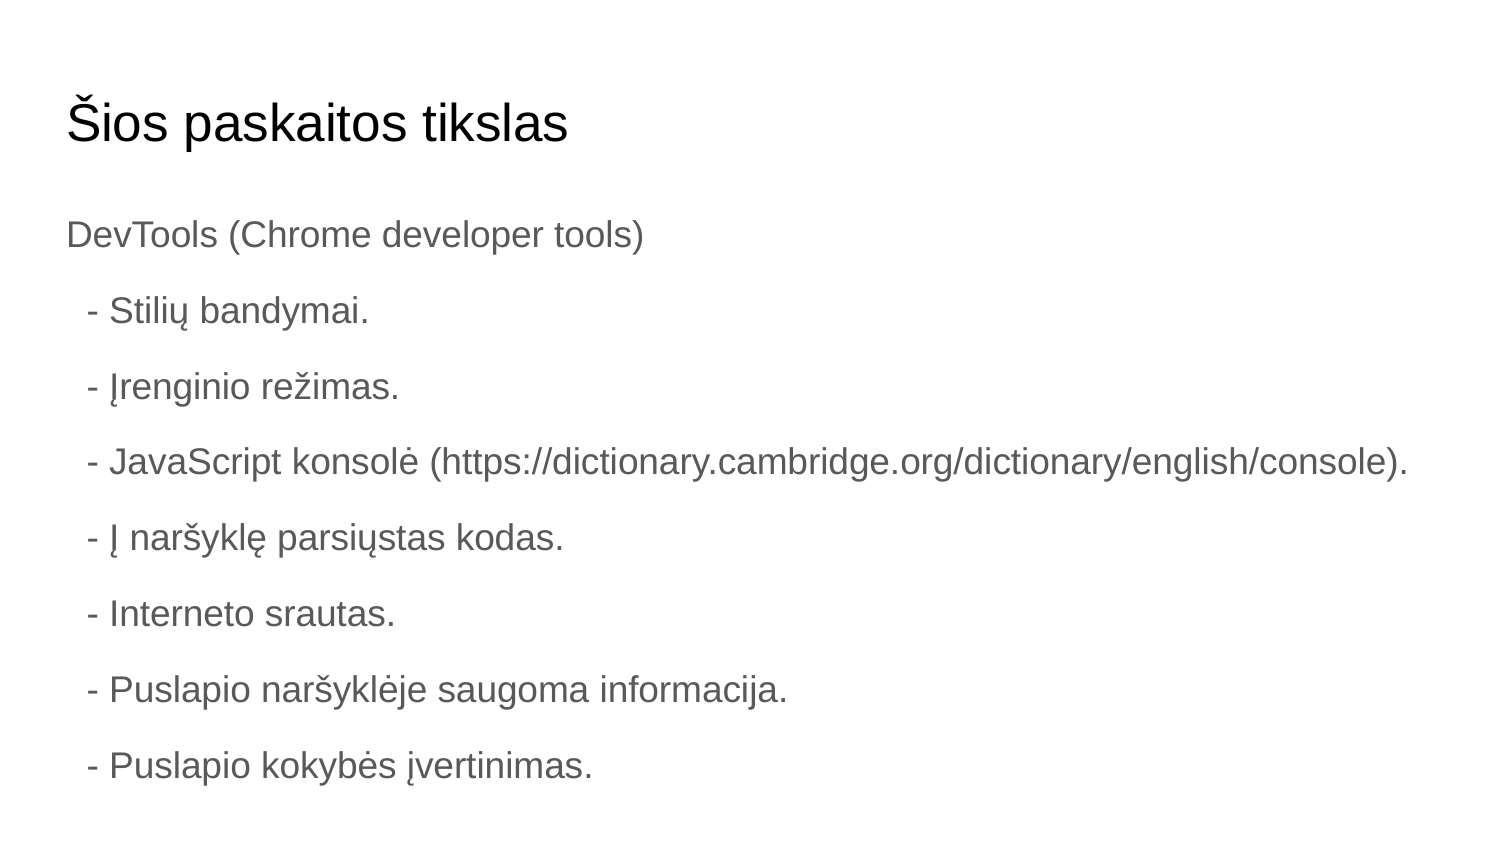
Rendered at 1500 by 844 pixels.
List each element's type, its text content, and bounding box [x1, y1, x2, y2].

list DevTools (Chrome developer tools) - Stilių bandymai. - Įrenginio režimas. - JavaScript konsolė (https://dictionary.cambridge.org/dictionary/english/console). - Į naršyklę parsiųstas kodas. - Interneto srautas. - Puslapio naršyklėje saugoma informacija. - Puslapio kokybės įvertinimas. [51, 189, 1449, 803]
title Šios paskaitos tikslas [51, 72, 1449, 167]
